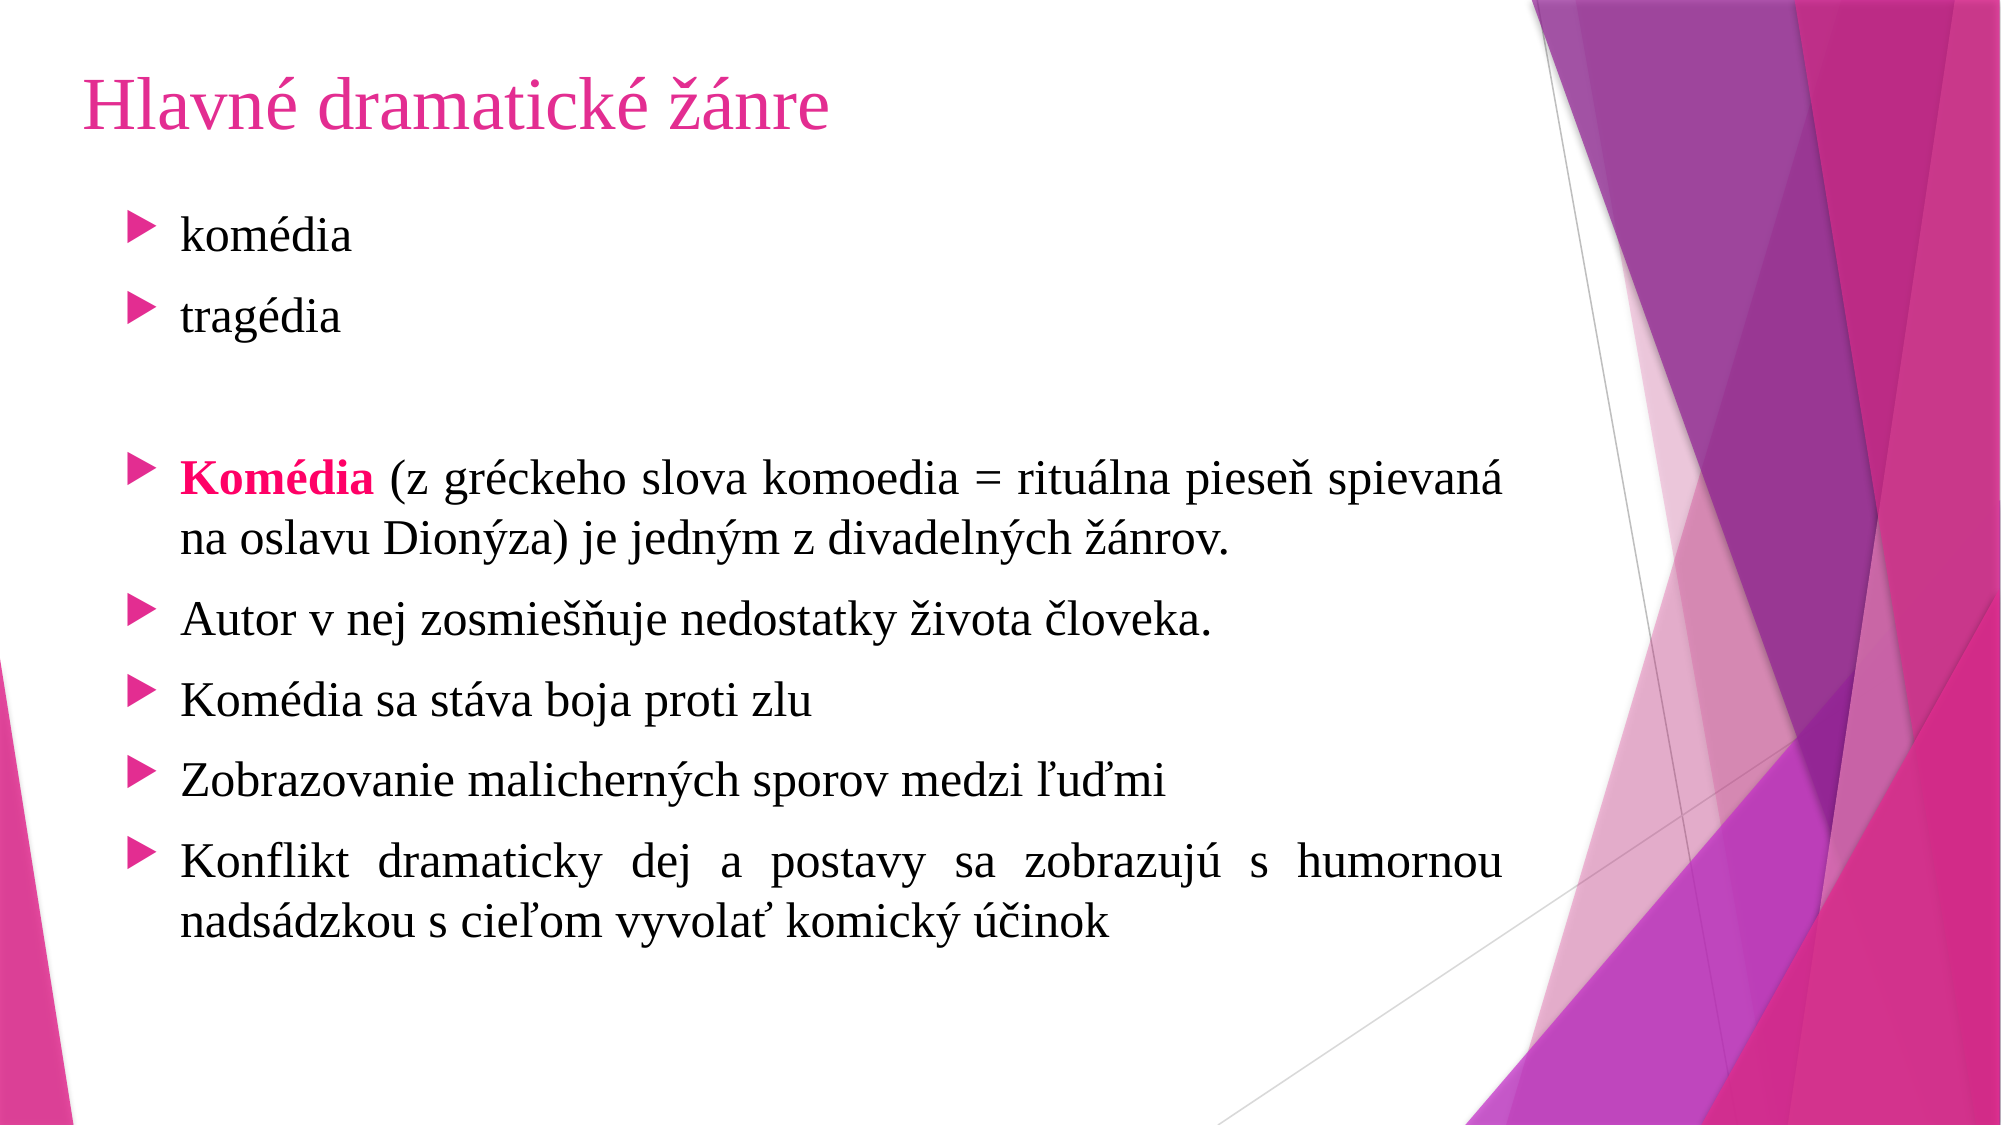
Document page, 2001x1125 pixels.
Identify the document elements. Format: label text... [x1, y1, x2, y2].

title Hlavné dramatické žánre [67, 47, 1478, 195]
list komédia tragédia Komédia (z gréckeho slova komoedia = rituálna pieseň spievaná na oslavu Dionýza) je jedným z divadelných žánrov. Autor v nej zosmiešňuje nedostatky života človeka. Komédia sa stáva boja proti zlu Zobrazovanie malicherných sporov medzi ľuďmi Konflikt dramaticky dej a postavy sa zobrazujú s humornou nadsádzkou s cieľom vyvolať komický účinok [108, 194, 1519, 1025]
